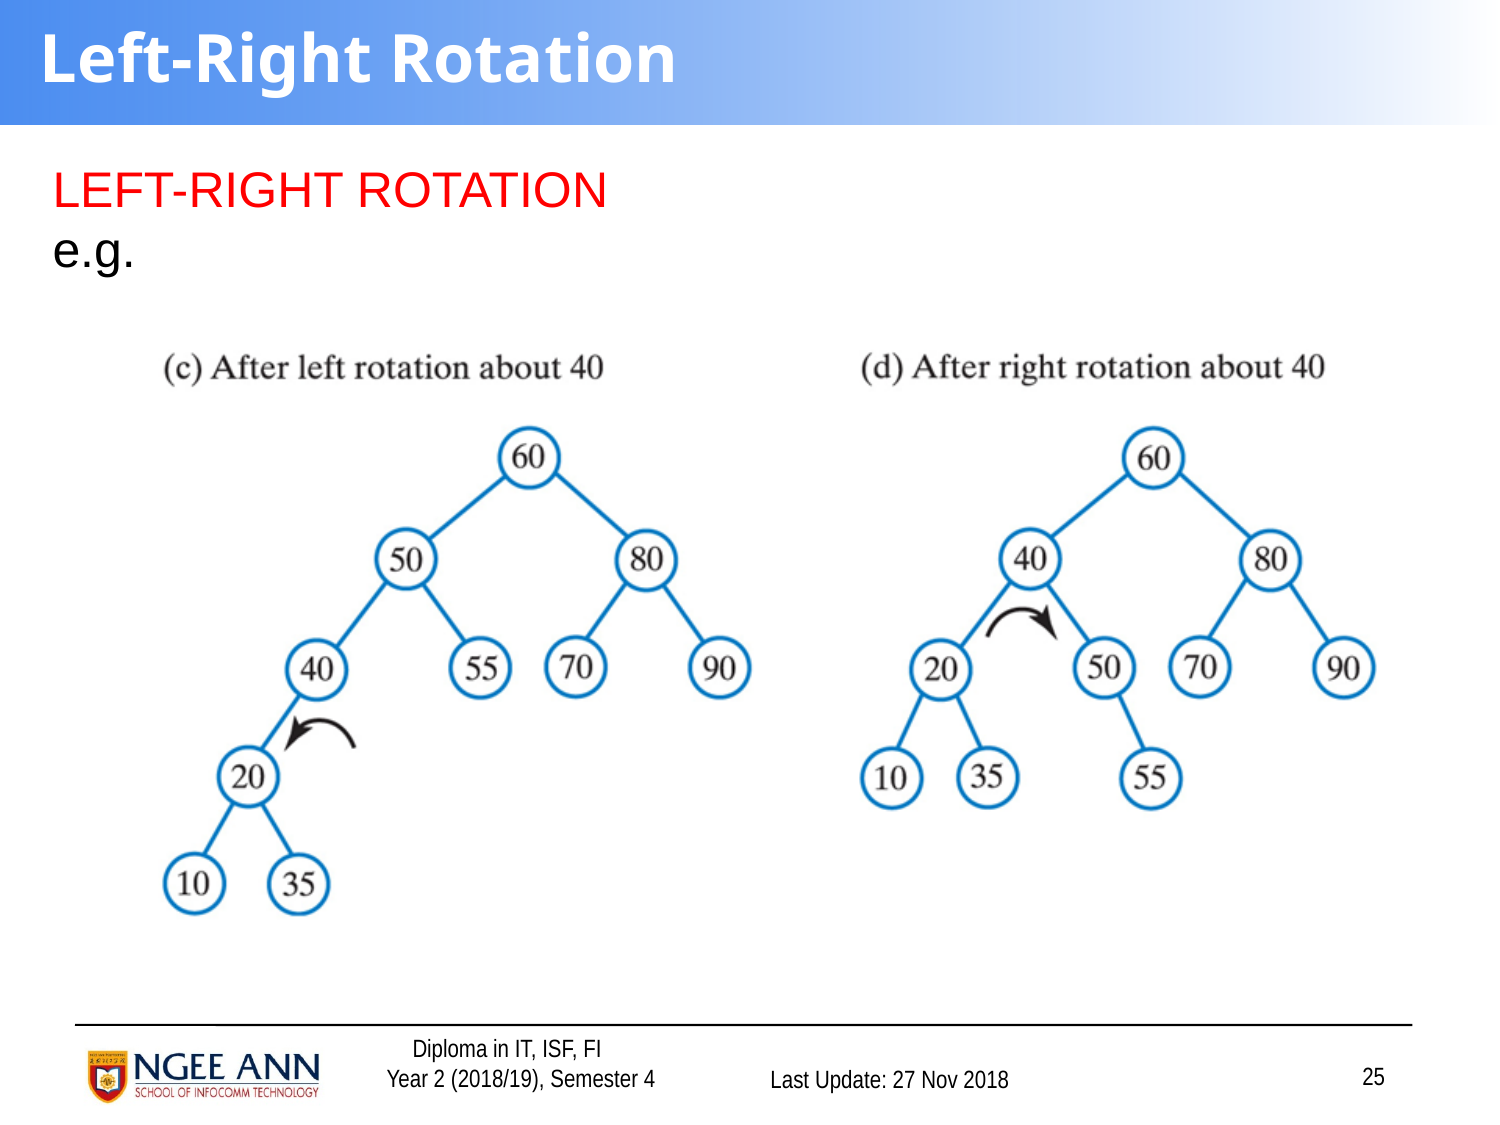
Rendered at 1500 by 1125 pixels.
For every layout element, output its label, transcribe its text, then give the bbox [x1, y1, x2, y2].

title Left-Right Rotation [23, 0, 1500, 115]
text_box LEFT-RIGHT ROTATION e.g. [37, 149, 1438, 350]
picture [149, 312, 1427, 929]
picture [62, 1028, 344, 1125]
